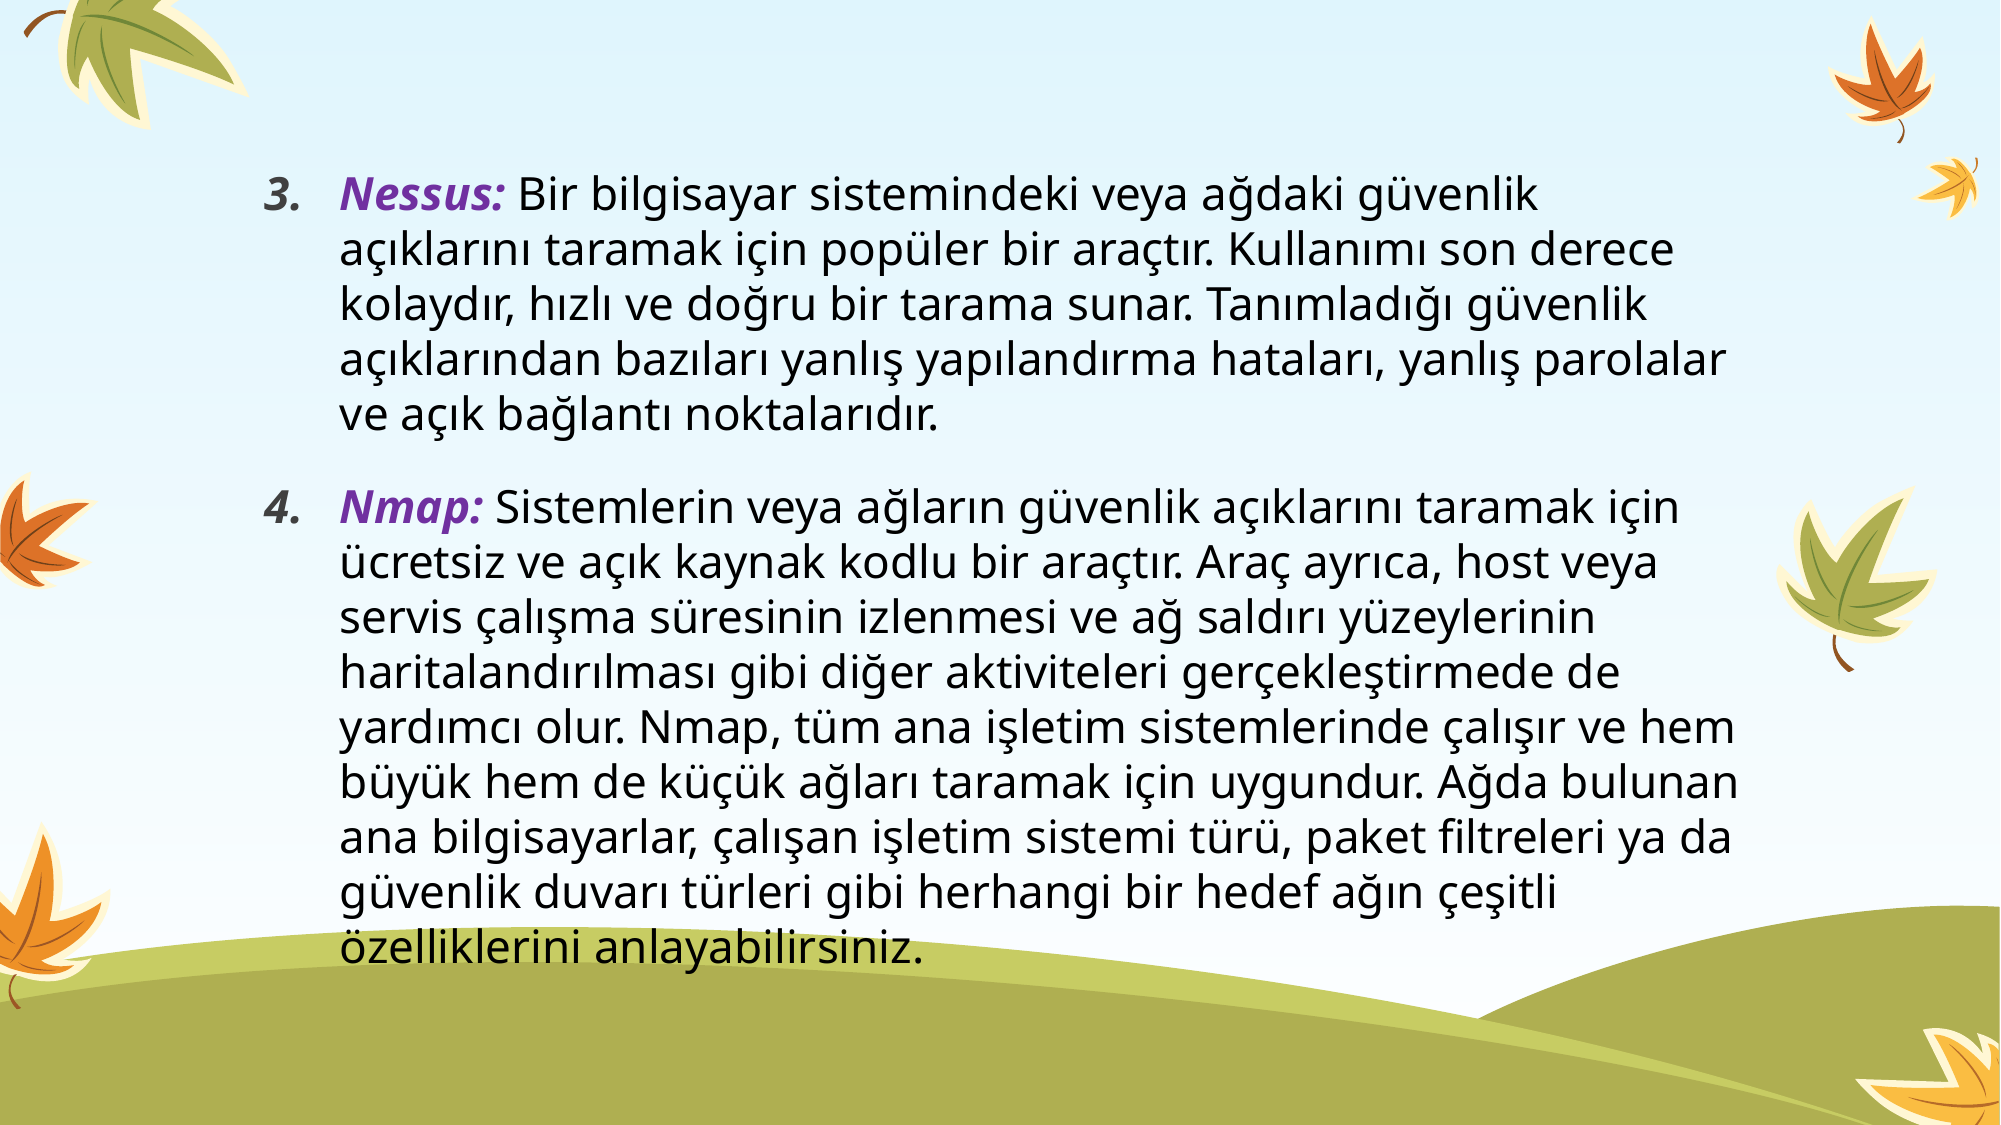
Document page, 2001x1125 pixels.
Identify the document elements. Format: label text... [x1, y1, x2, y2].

list Nessus: Bir bilgisayar sistemindeki veya ağdaki güvenlik açıklarını taramak için popüler bir araçtır. Kullanımı son derece kolaydır, hızlı ve doğru bir tarama sunar. Tanımladığı güvenlik açıklarından bazıları yanlış yapılandırma hataları, yanlış parolalar ve açık bağlantı noktalarıdır. Nmap: Sistemlerin veya ağların güvenlik açıklarını taramak için ücretsiz ve açık kaynak kodlu bir araçtır. Araç ayrıca, host veya servis çalışma süresinin izlenmesi ve ağ saldırı yüzeylerinin haritalandırılması gibi diğer aktiviteleri gerçekleştirmede de yardımcı olur. Nmap, tüm ana işletim sistemlerinde çalışır ve hem büyük hem de küçük ağları taramak için uygundur. Ağda bulunan ana bilgisayarlar, çalışan işletim sistemi türü, paket filtreleri ya da güvenlik duvarı türleri gibi herhangi bir hedef ağın çeşitli özelliklerini anlayabilirsiniz. [242, 157, 1758, 968]
